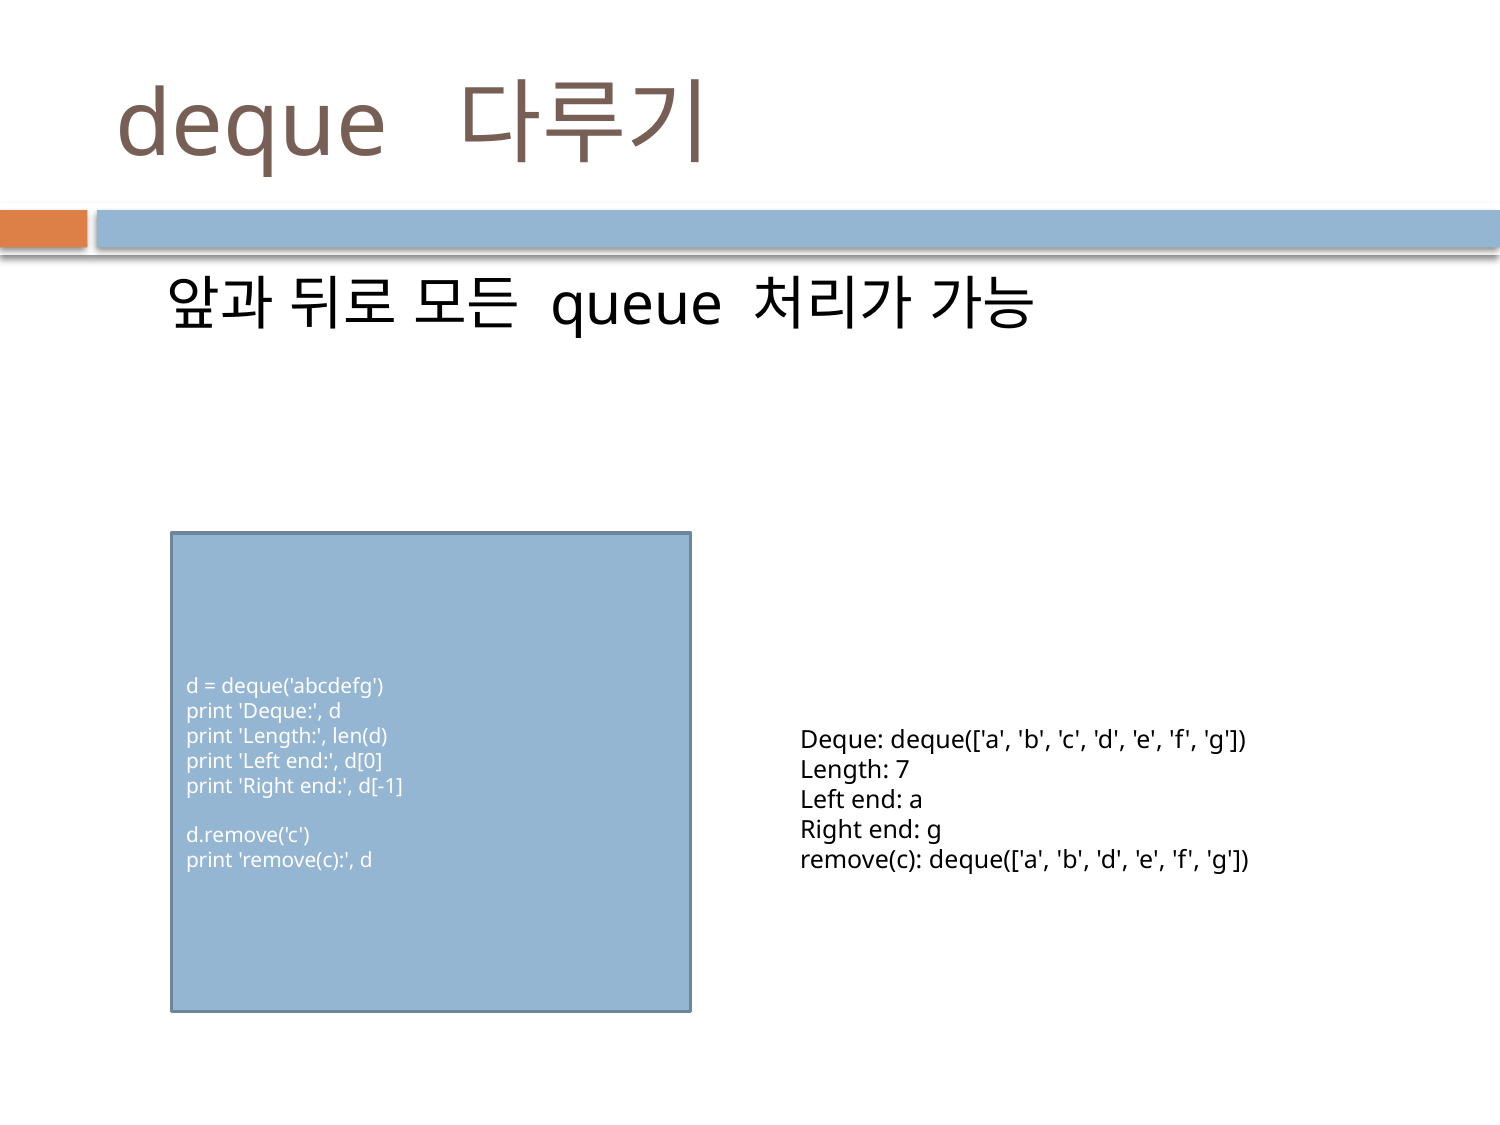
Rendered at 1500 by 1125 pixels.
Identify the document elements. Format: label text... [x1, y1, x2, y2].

list 앞과 뒤로 모든 queue 처리가 가능 [76, 259, 1427, 492]
text_box Deque: deque(['a', 'b', 'c', 'd', 'e', 'f', 'g']) Length: 7 Left end: a Right end: g remove(c): deque(['a', 'b', 'd', 'e', 'f', 'g']) [785, 715, 1306, 911]
text_box d = deque('abcdefg') print 'Deque:', d print 'Length:', len(d) print 'Left end:', d[0] print 'Right end:', d[-1] d.remove('c') print 'remove(c):', d [170, 531, 692, 1013]
title deque 다루기 [100, 37, 1438, 200]
